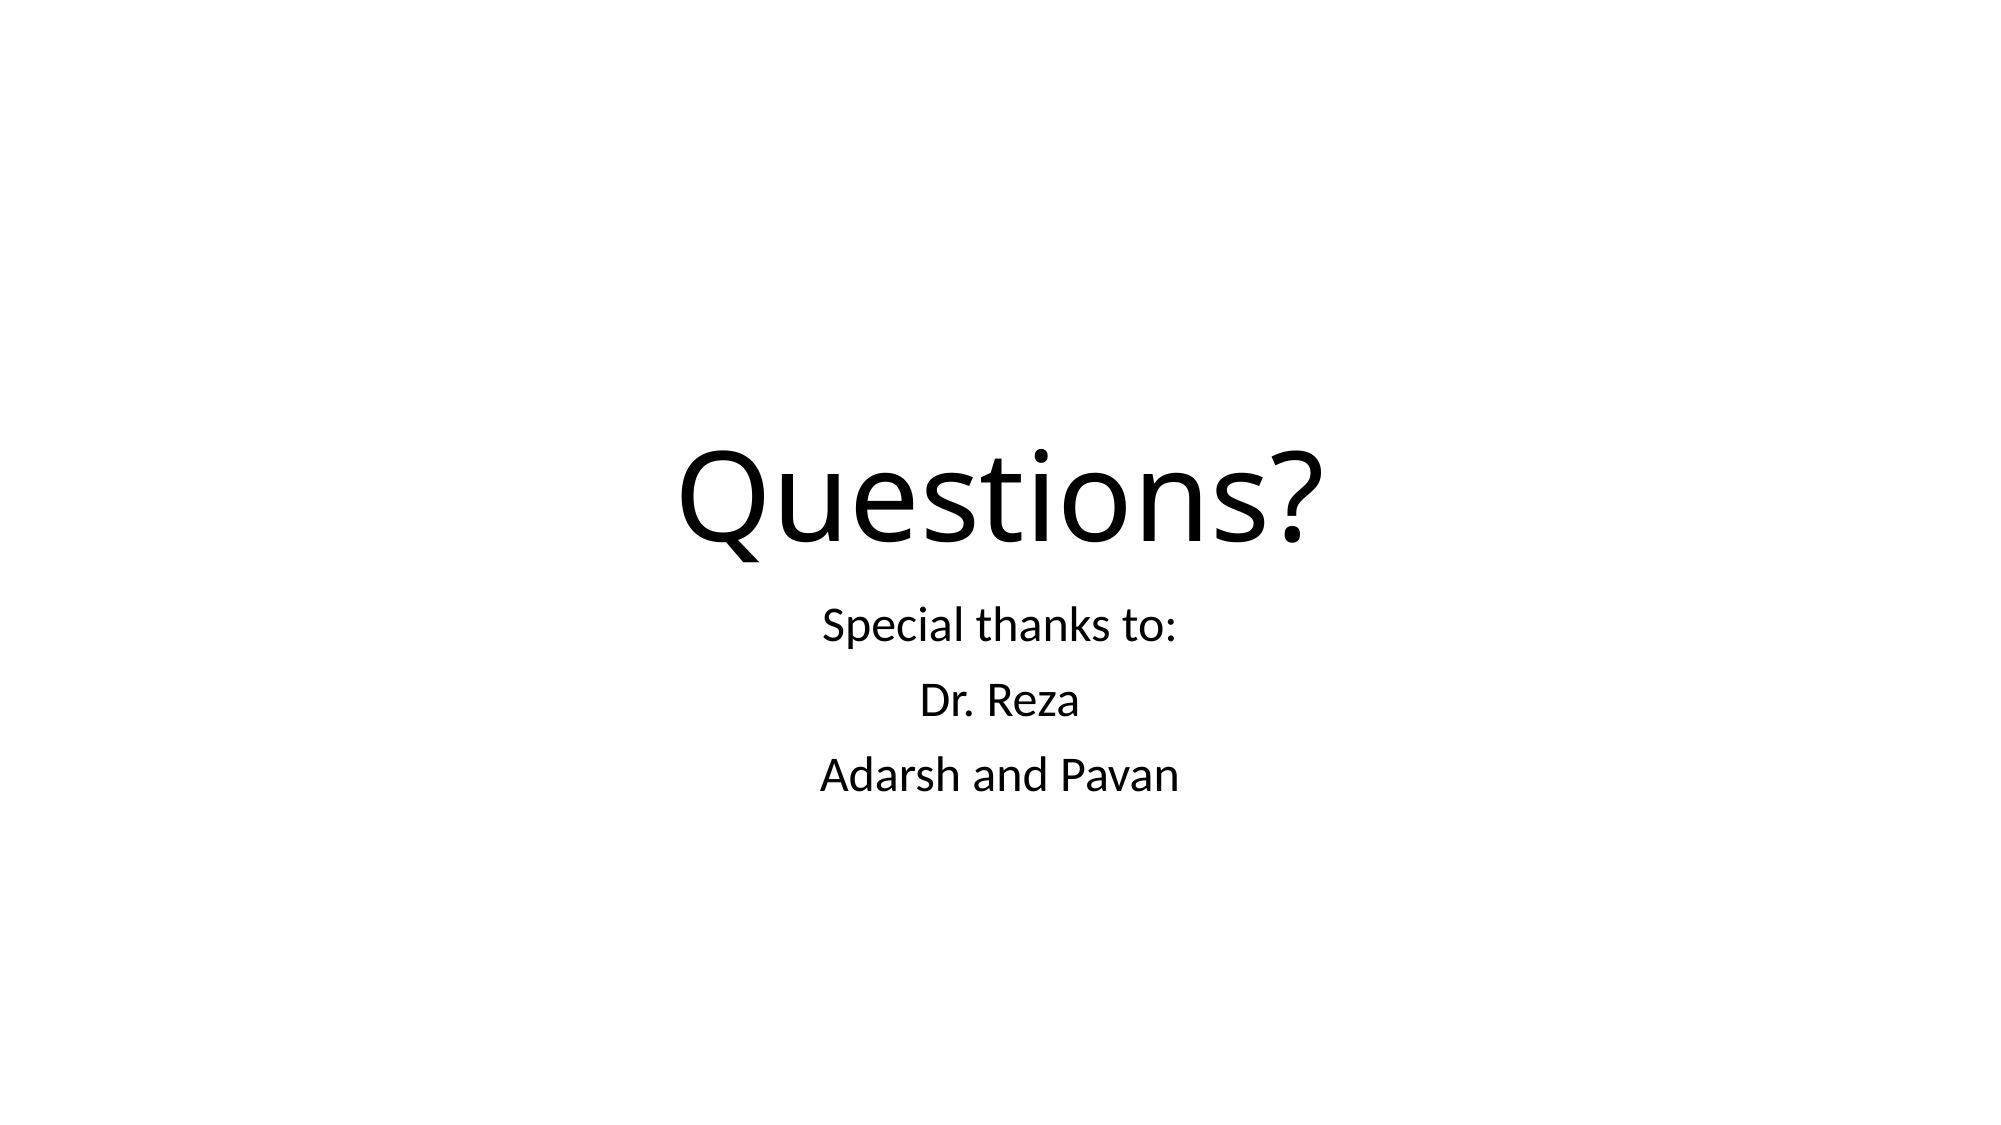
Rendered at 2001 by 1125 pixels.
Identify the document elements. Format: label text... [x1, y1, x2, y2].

subtitle Special thanks to: Dr. Reza Adarsh and Pavan [249, 590, 1750, 863]
title Questions? [249, 184, 1750, 576]
